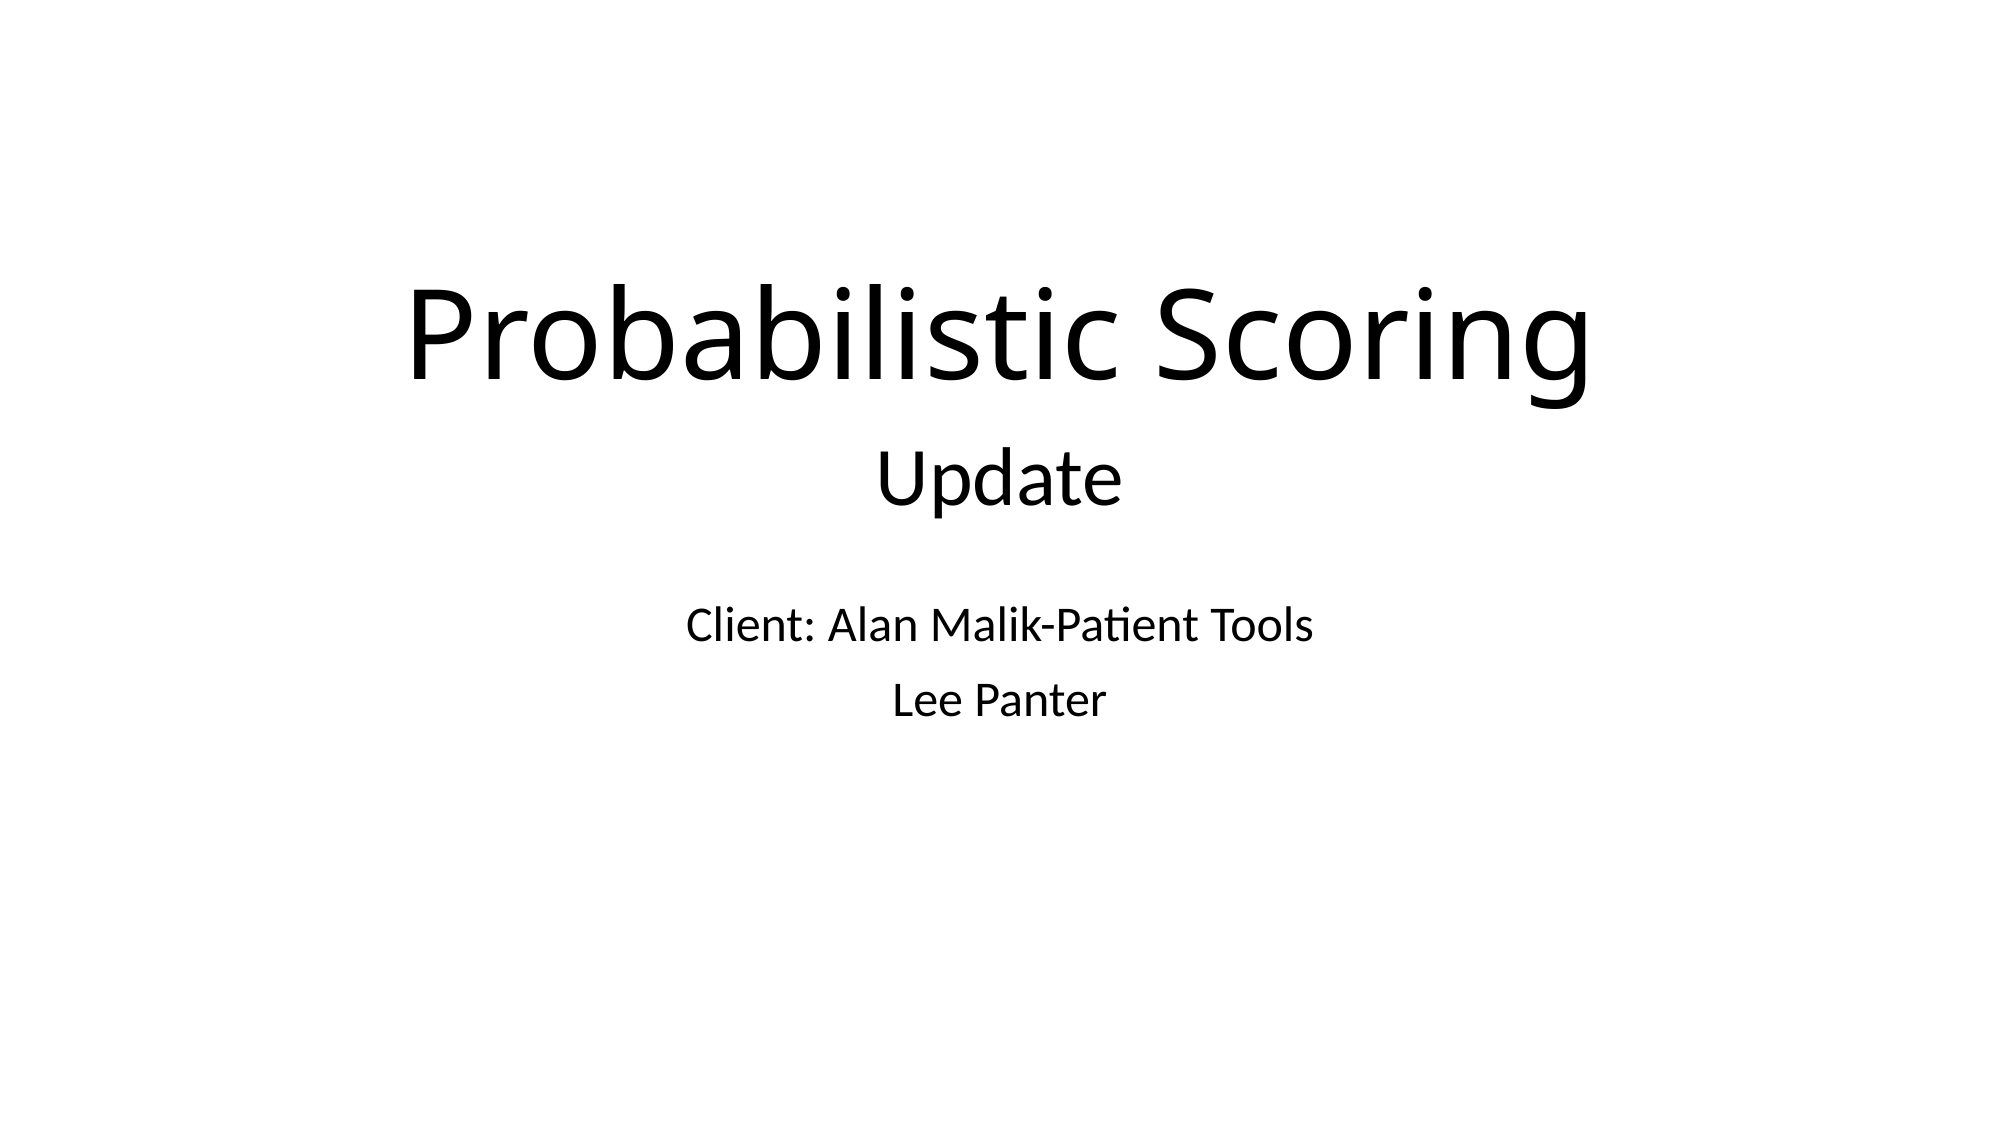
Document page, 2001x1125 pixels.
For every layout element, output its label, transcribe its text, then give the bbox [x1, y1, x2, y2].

subtitle Client: Alan Malik-Patient Tools Lee Panter [249, 590, 1750, 863]
text_box Update [492, 414, 1508, 530]
title Probabilistic Scoring [249, 244, 1750, 414]
